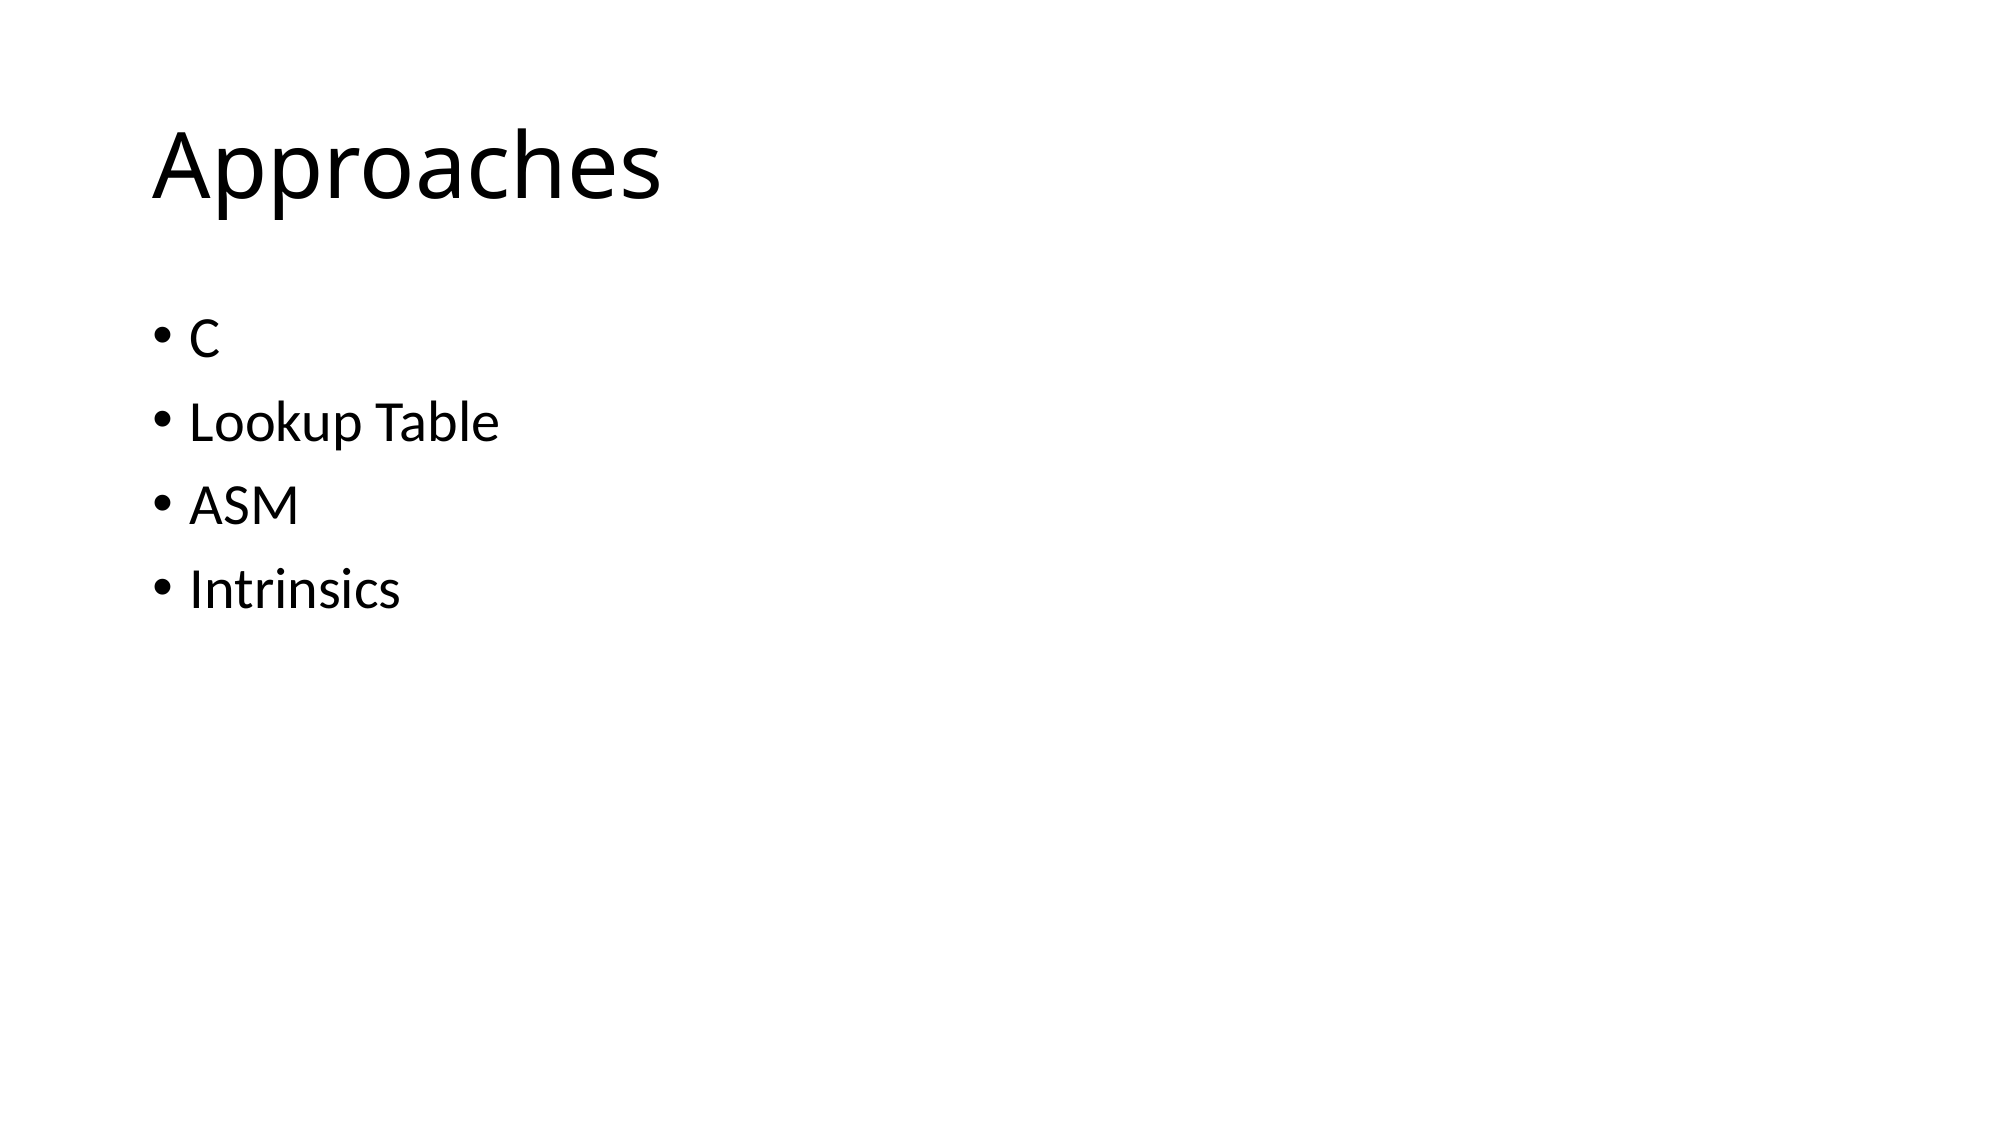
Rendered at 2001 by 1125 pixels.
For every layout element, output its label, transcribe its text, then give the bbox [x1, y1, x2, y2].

list C Lookup Table ASM Intrinsics [137, 299, 1863, 1014]
title Approaches [137, 59, 1863, 278]
